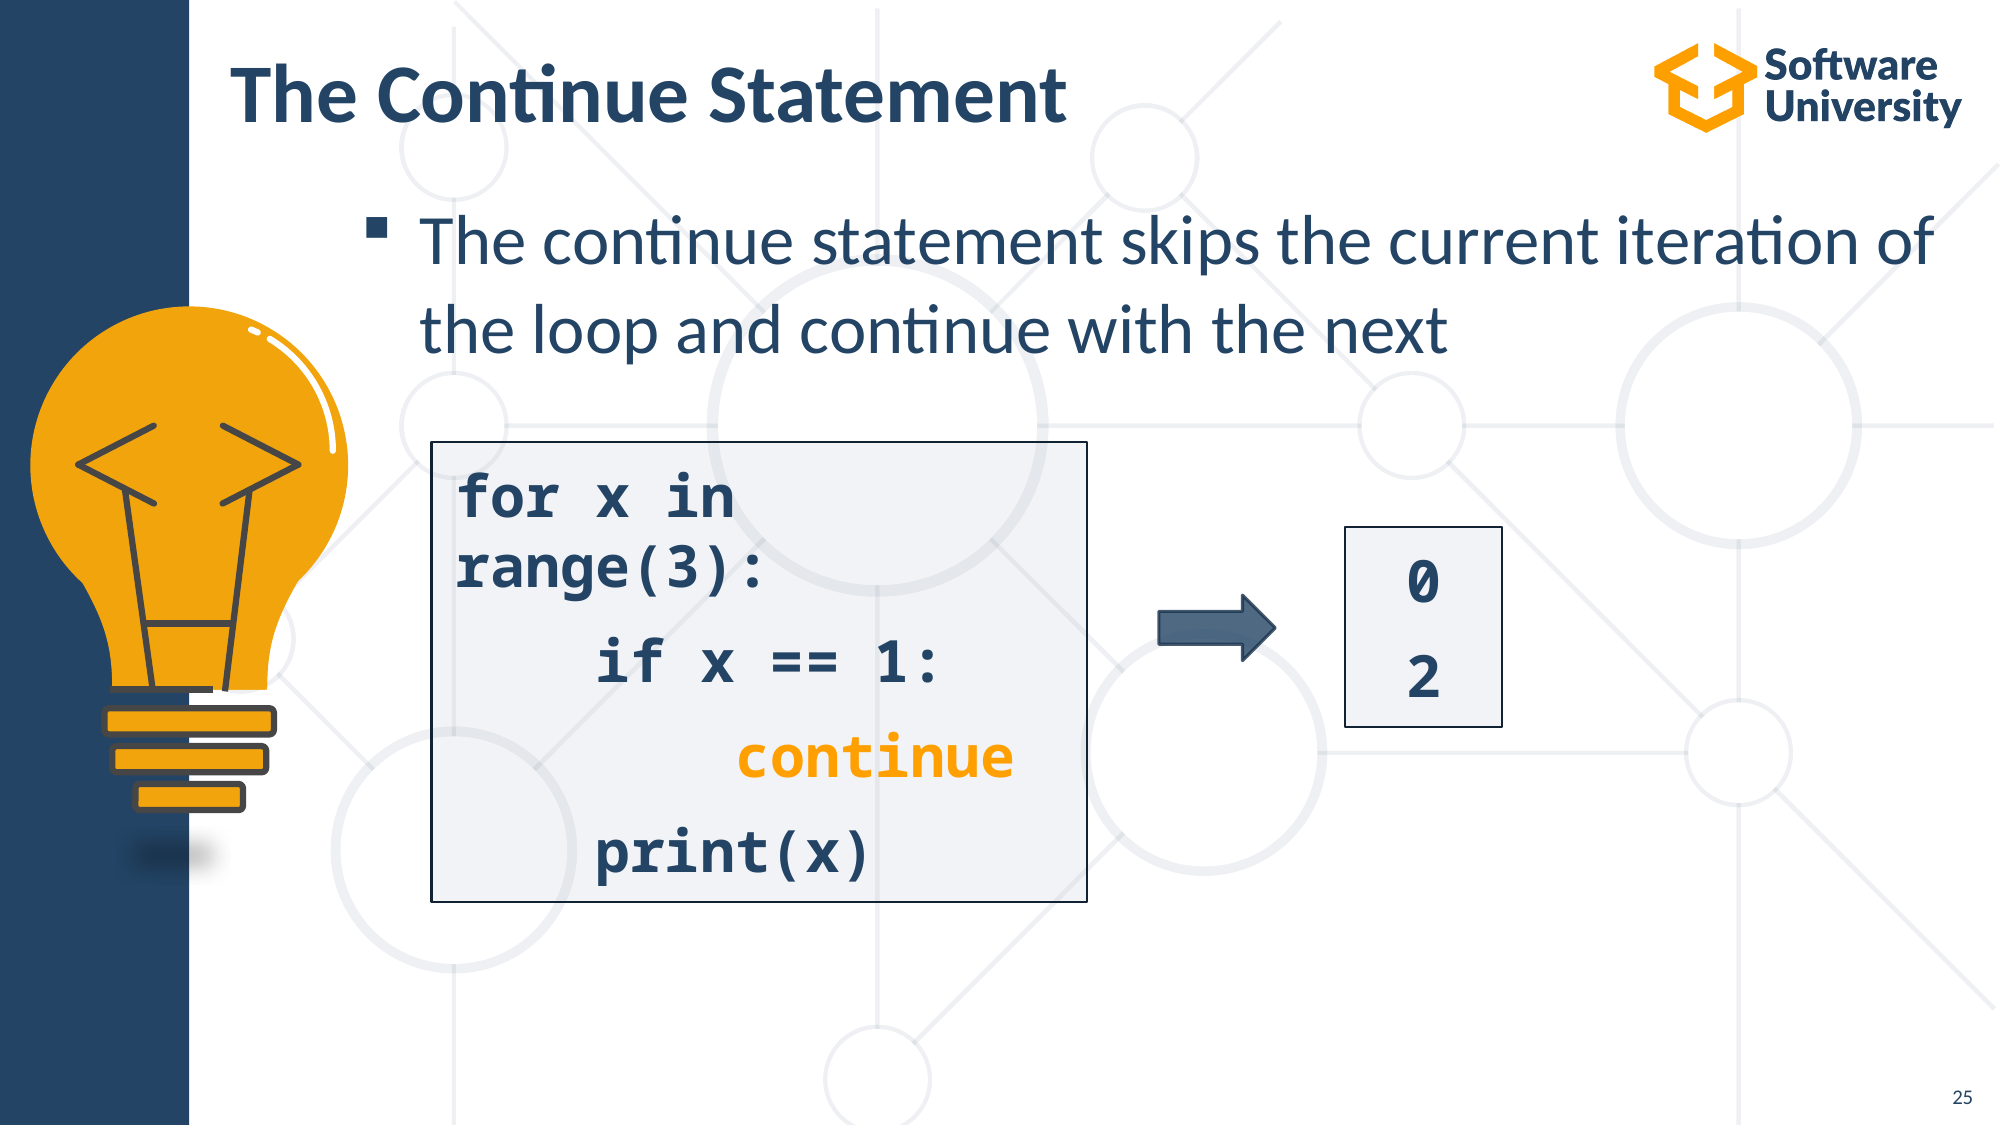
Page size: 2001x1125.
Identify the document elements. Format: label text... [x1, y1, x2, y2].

list The continue statement skips the current iteration of the loop and continue with the next [342, 183, 1968, 1094]
picture [1641, 31, 1973, 145]
text_box 25 [1927, 1067, 1989, 1117]
text_box for x in range(3): if x == 1: continue print(x) [431, 441, 1088, 903]
title The Continue Statement [212, 16, 1628, 162]
text_box 0 2 [1345, 526, 1503, 727]
text_box [1156, 593, 1278, 663]
